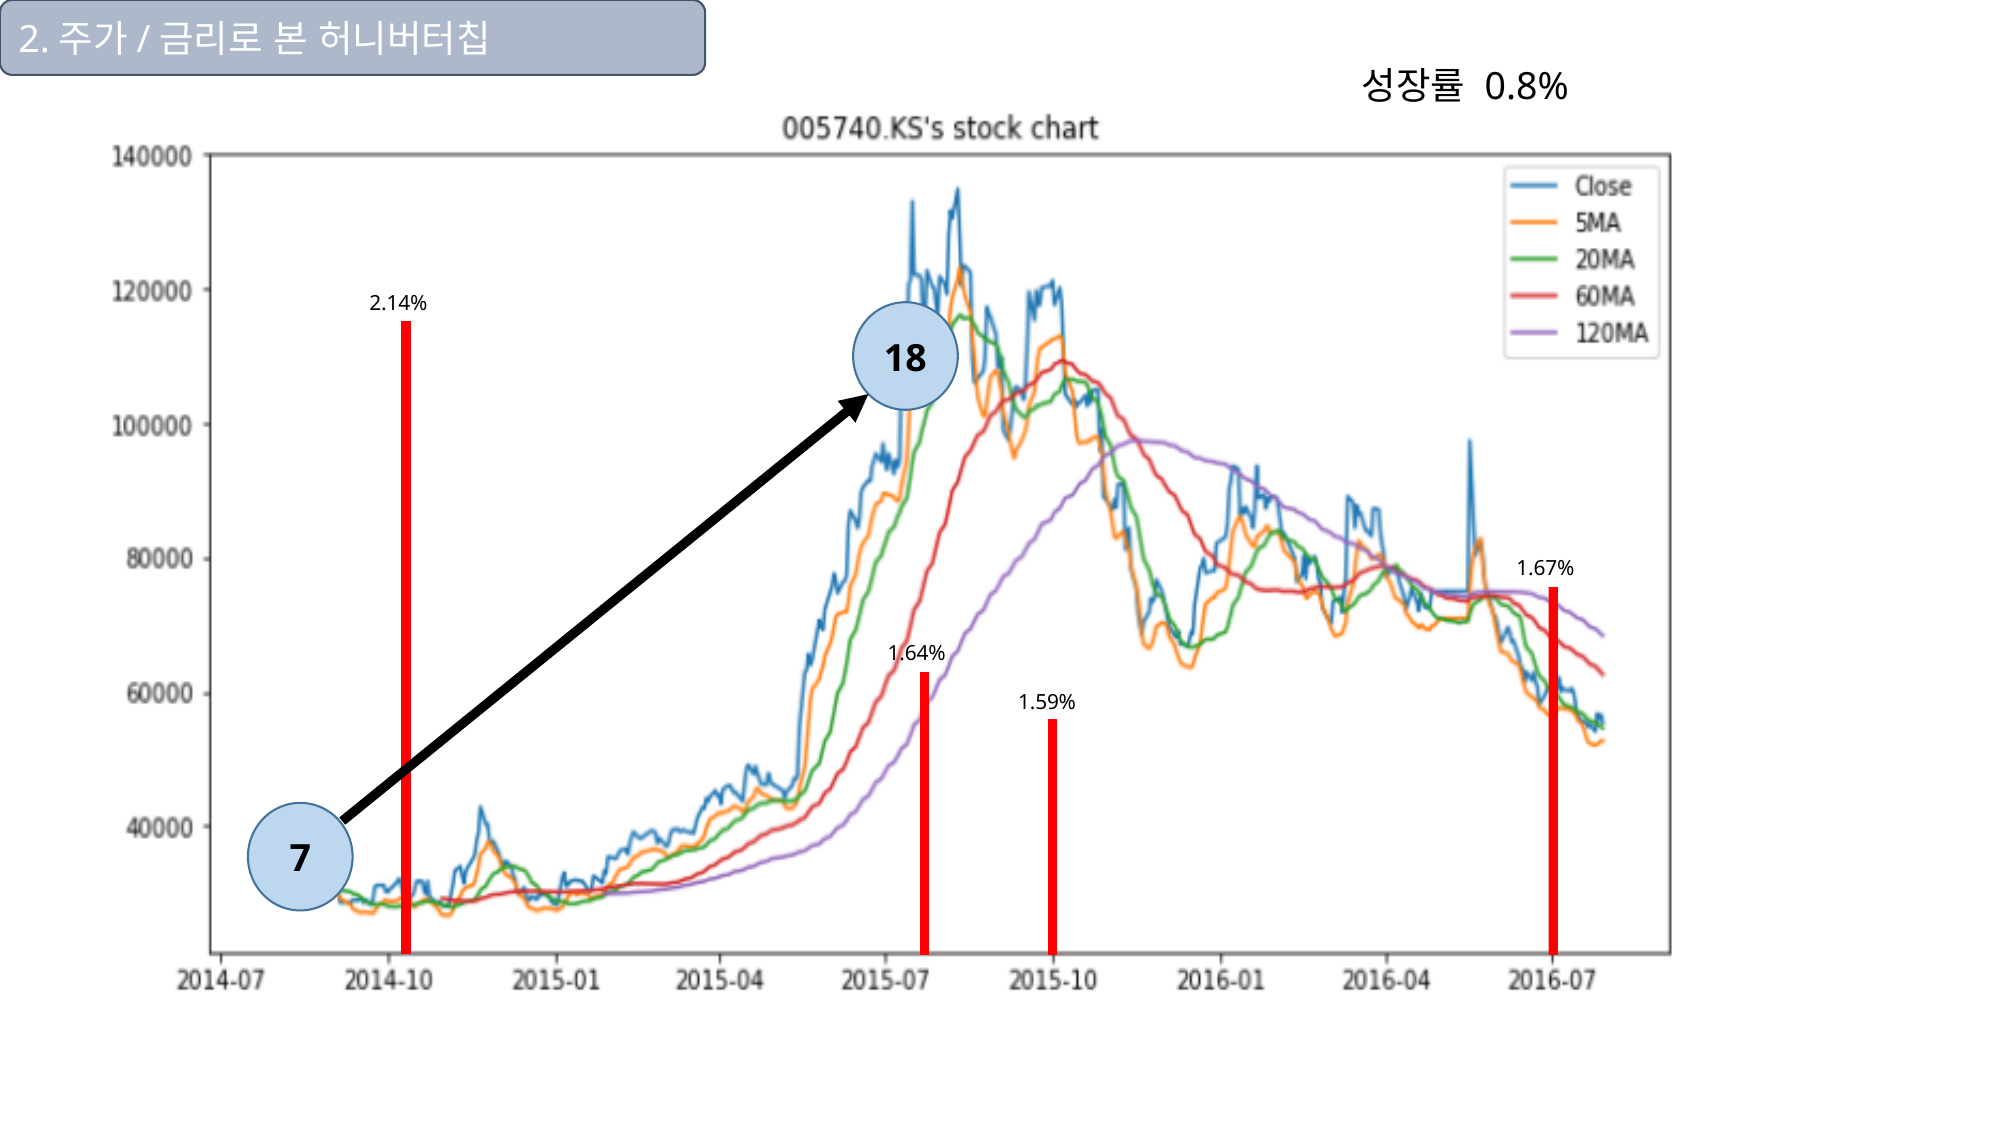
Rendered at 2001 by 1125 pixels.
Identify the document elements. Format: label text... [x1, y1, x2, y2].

text_box 성장률 0.8% [1346, 55, 1622, 93]
text_box 2.주가/금리로 본 허니버터칩 [0, 0, 707, 76]
picture [30, 93, 1976, 1113]
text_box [342, 393, 869, 821]
